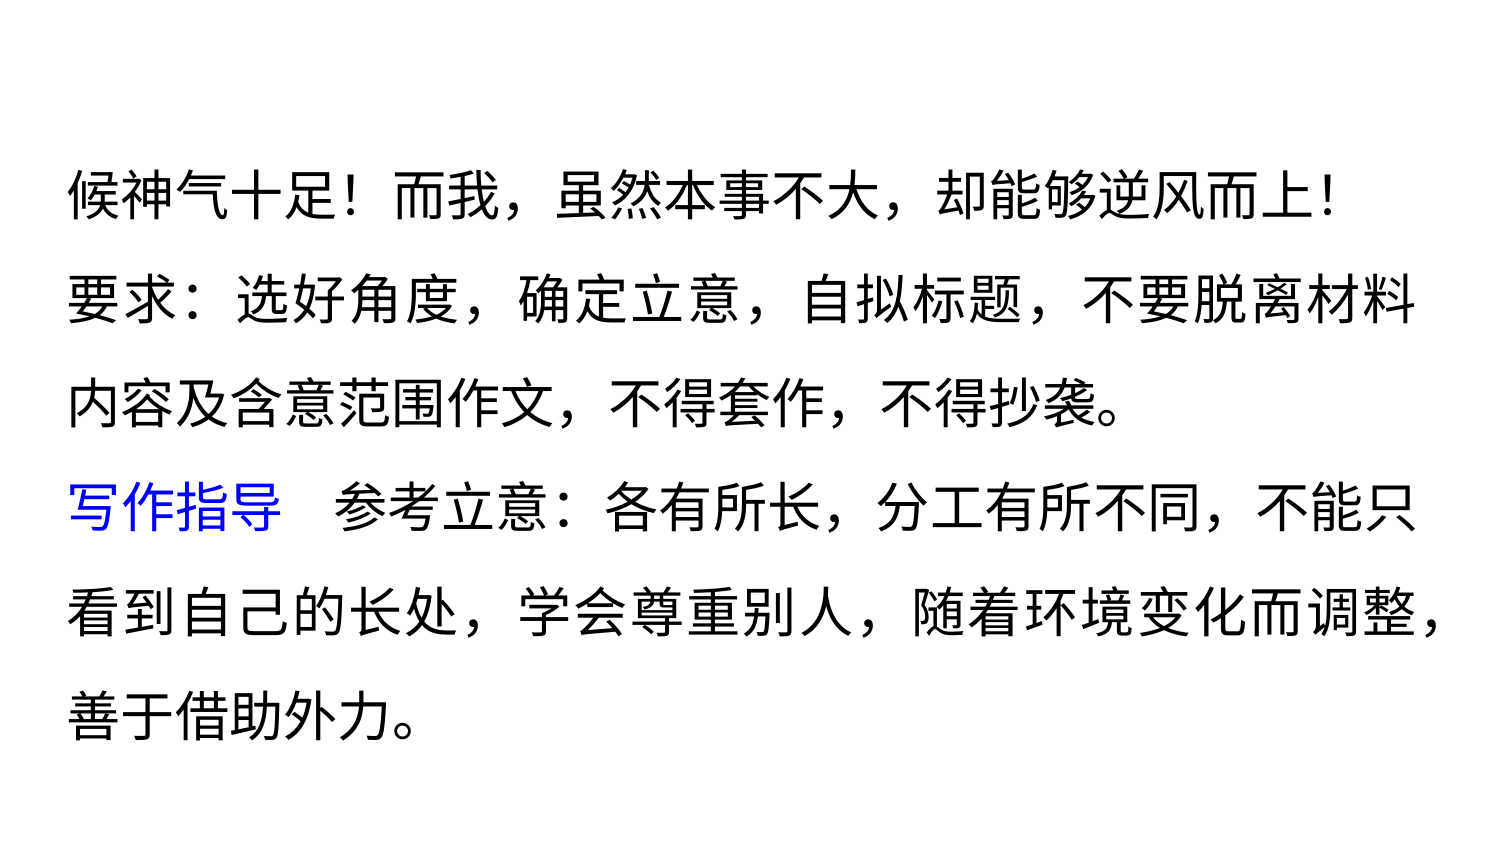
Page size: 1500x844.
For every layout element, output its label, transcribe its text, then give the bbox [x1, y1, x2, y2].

text_box 候神气十足！而我，虽然本事不大，却能够逆风而上！ 要求：选好角度，确定立意，自拟标题，不要脱离材料内容及含意范围作文，不得套作，不得抄袭。 写作指导 参考立意：各有所长，分工有所不同，不能只看到自己的长处，学会尊重别人，随着环境变化而调整，善于借助外力。 [51, 114, 1434, 755]
